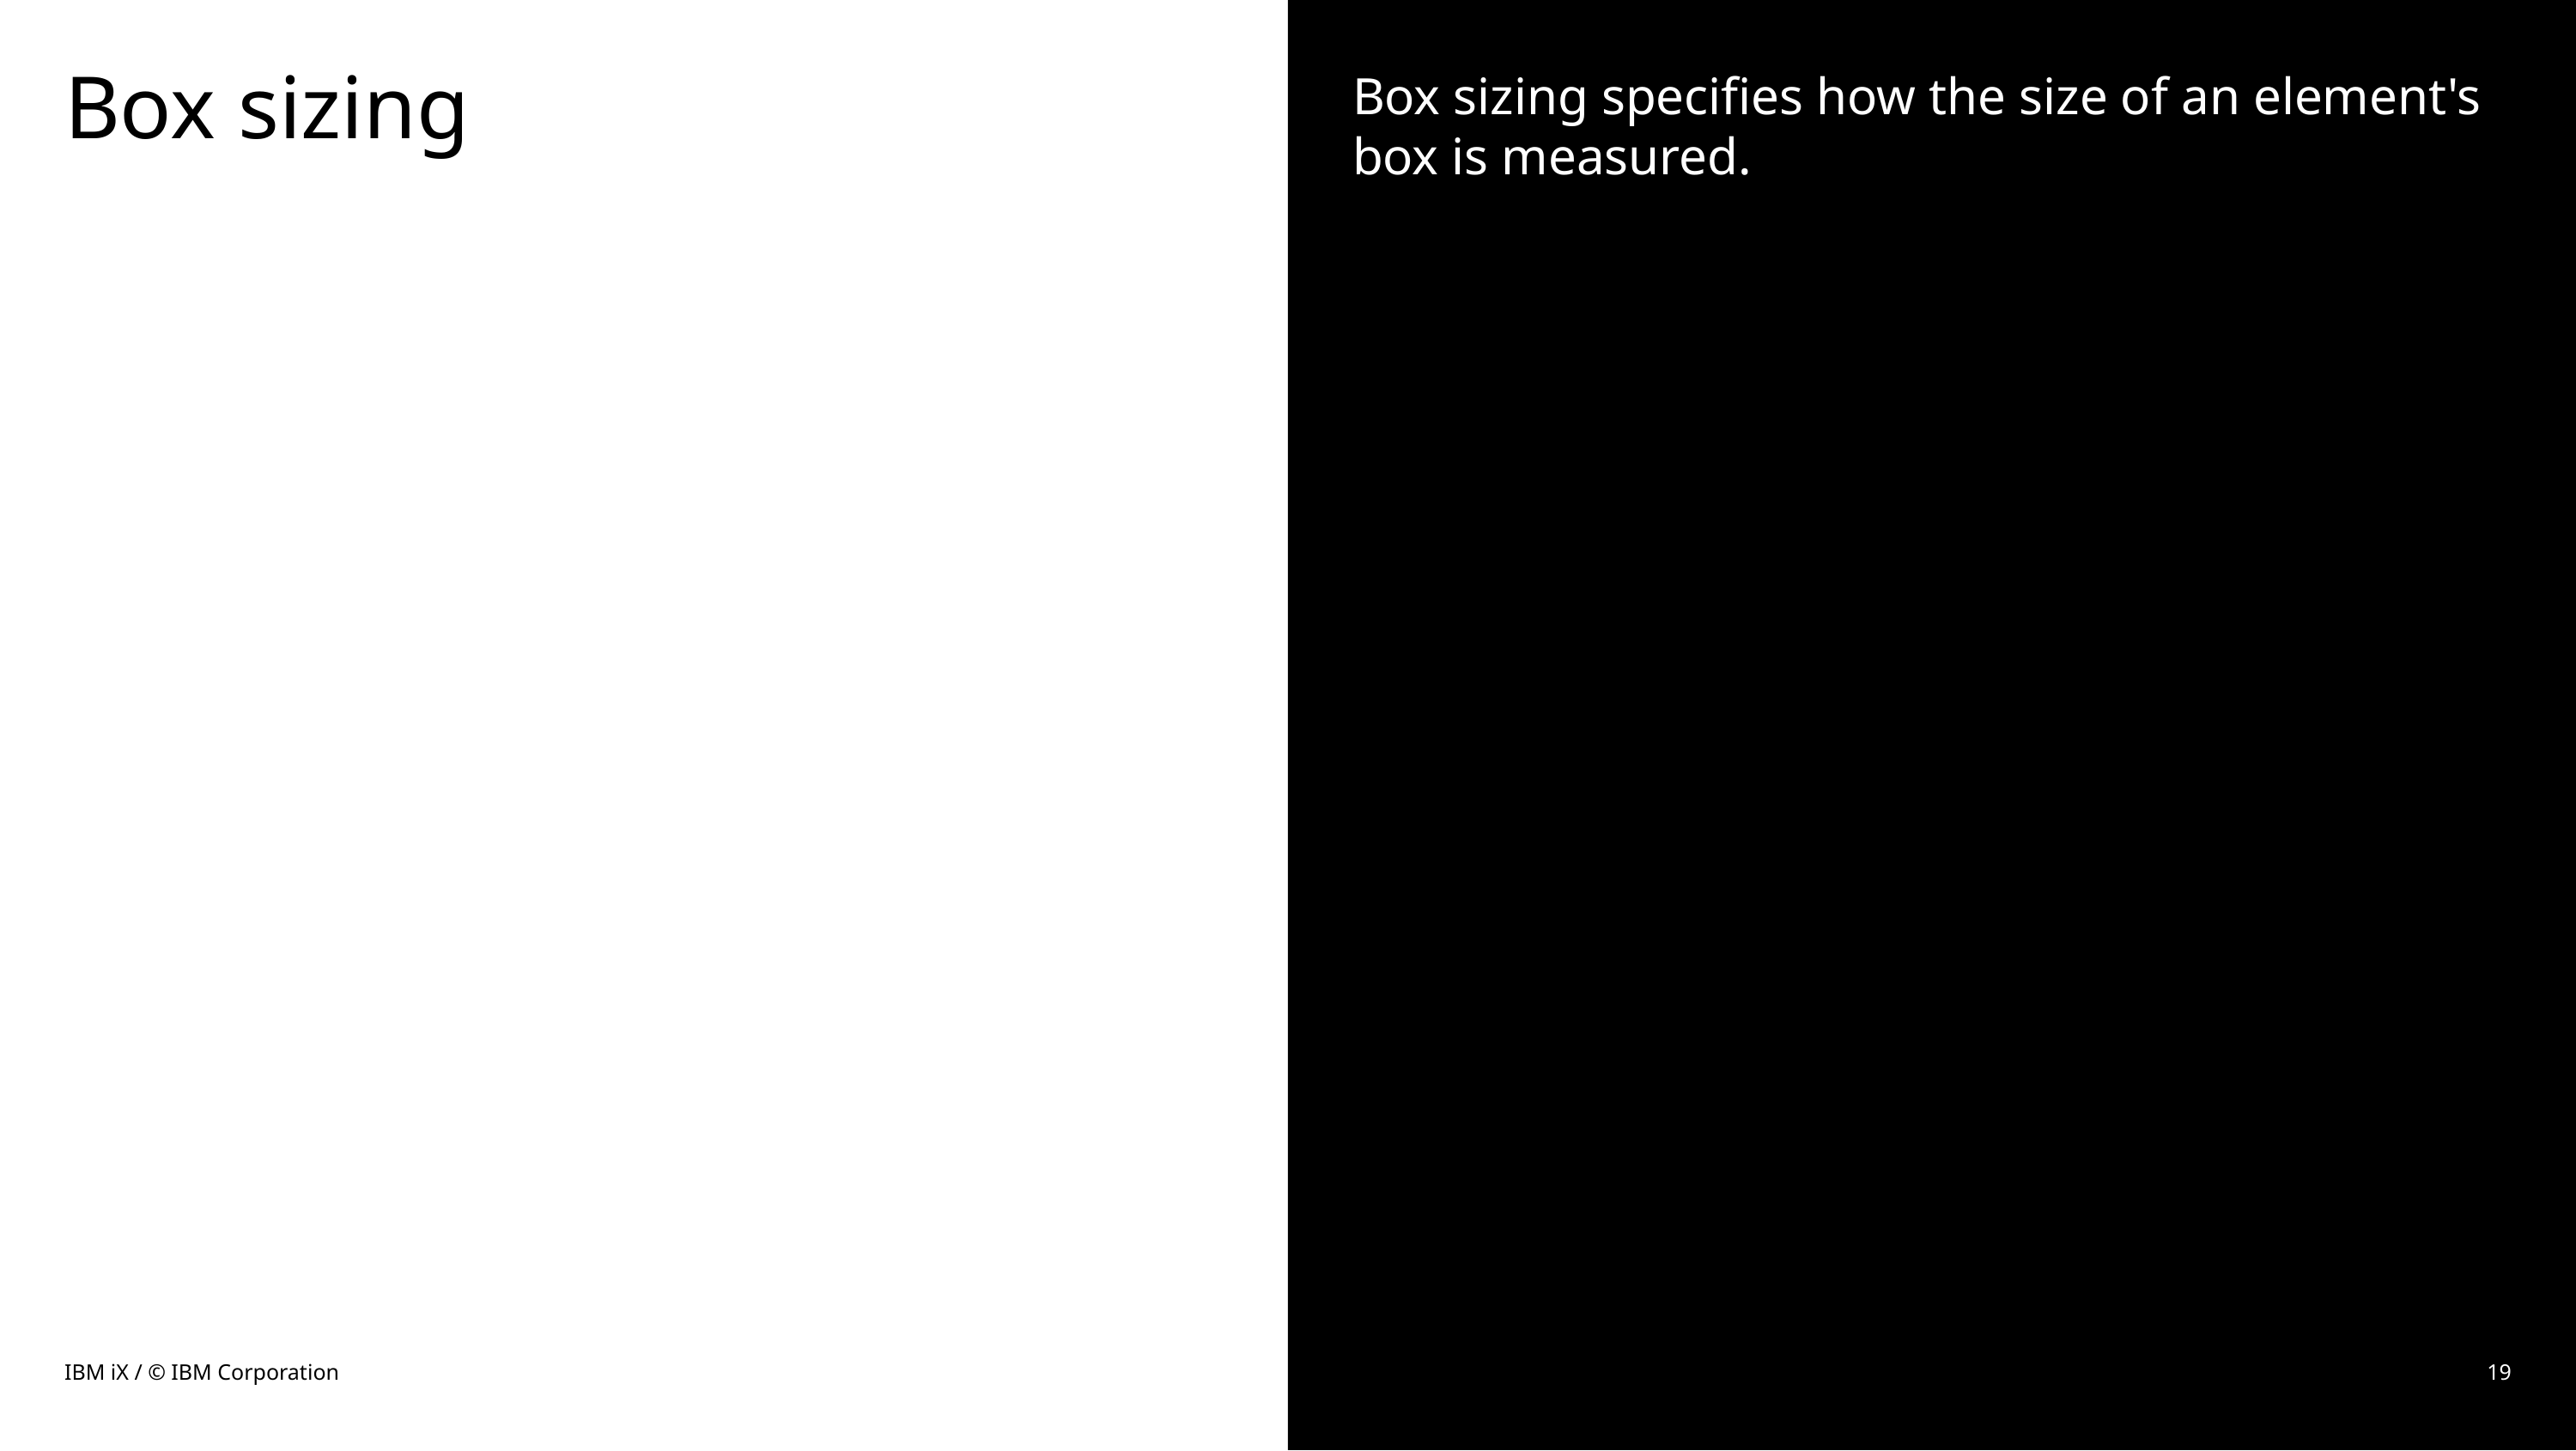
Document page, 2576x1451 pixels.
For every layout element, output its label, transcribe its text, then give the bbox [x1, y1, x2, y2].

title Box sizing [64, 64, 1224, 1270]
footer IBM iX / © IBM Corporation [64, 1350, 1224, 1397]
slide_number 19 [1996, 1350, 2512, 1397]
list Box sizing specifies how the size of an element's box is measured. [1352, 64, 2512, 1270]
